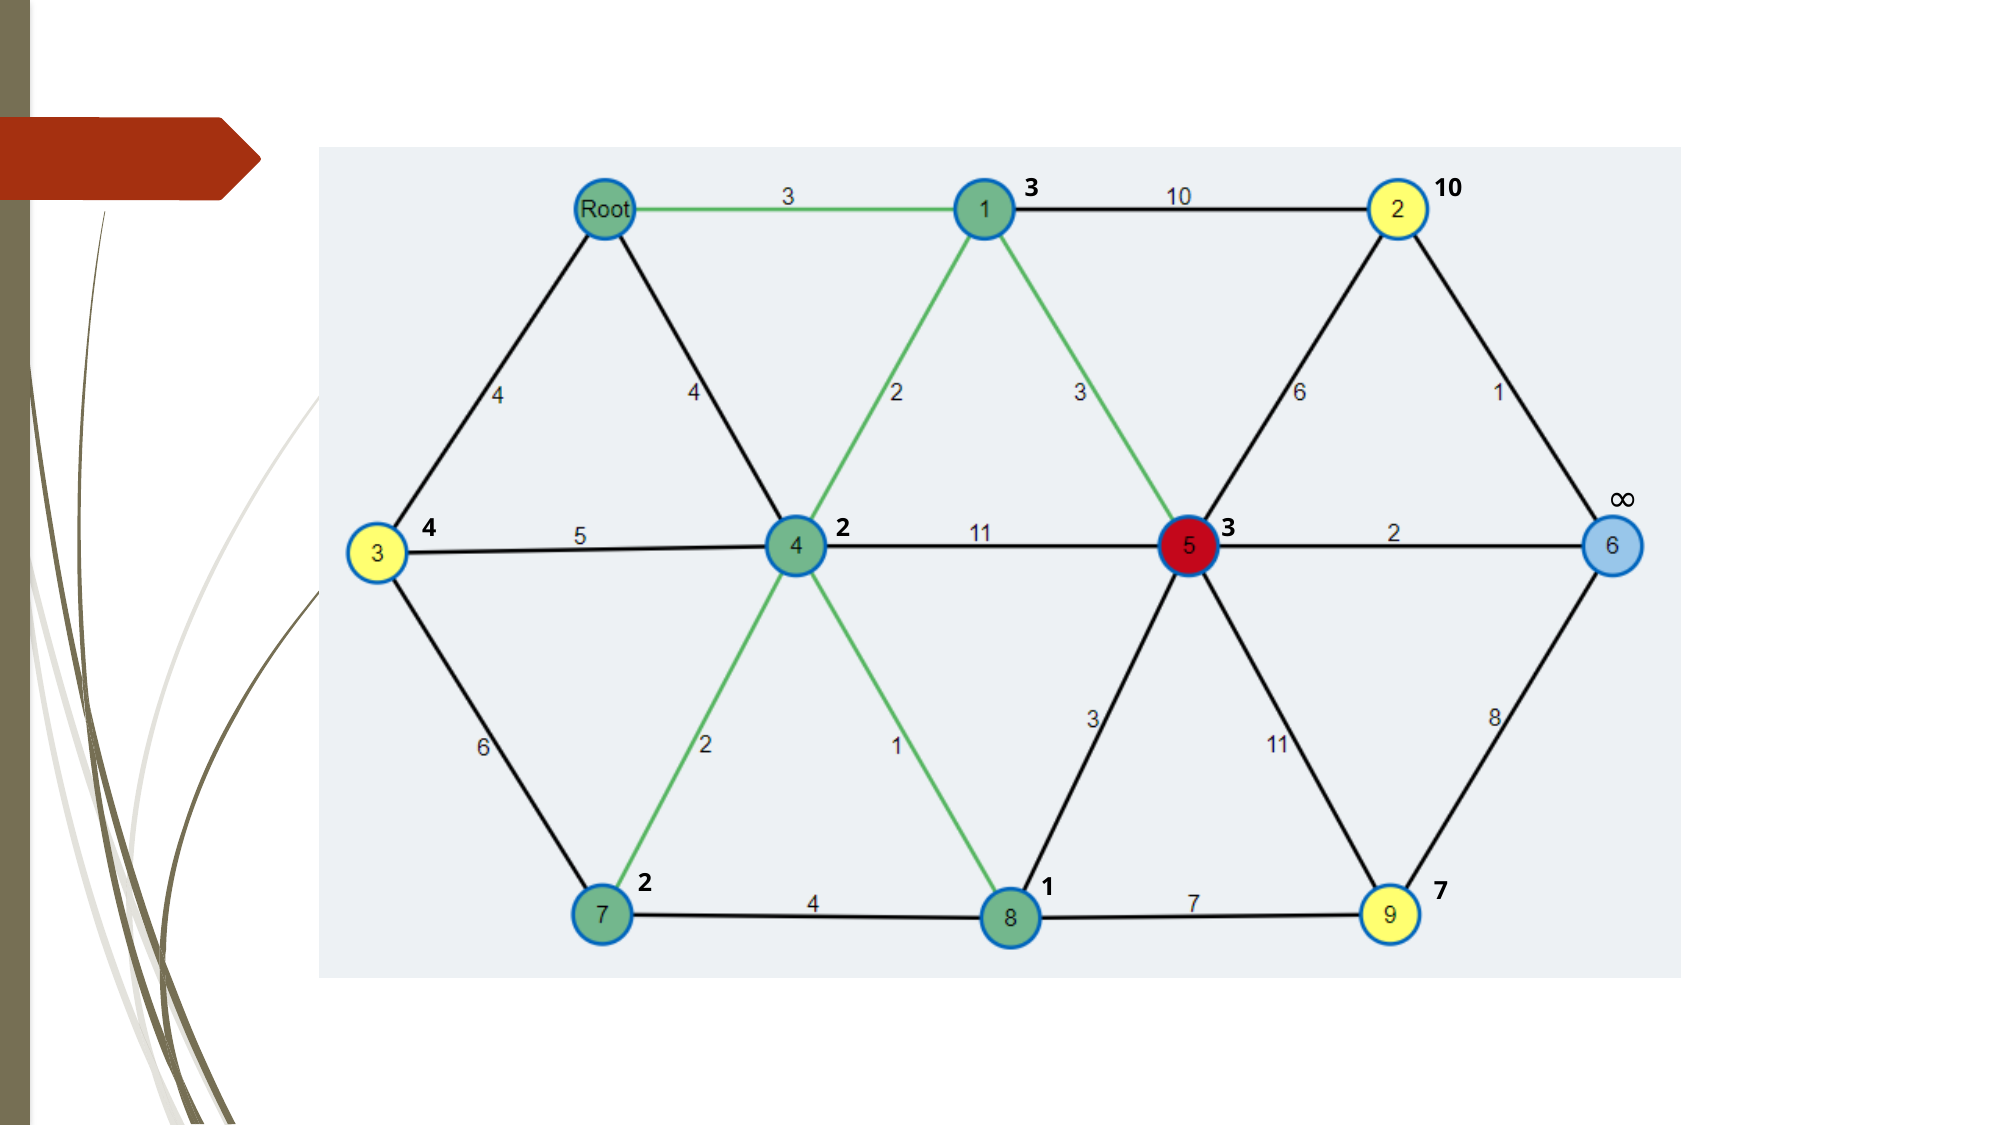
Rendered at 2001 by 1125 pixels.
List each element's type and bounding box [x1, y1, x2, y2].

picture [319, 147, 1681, 978]
